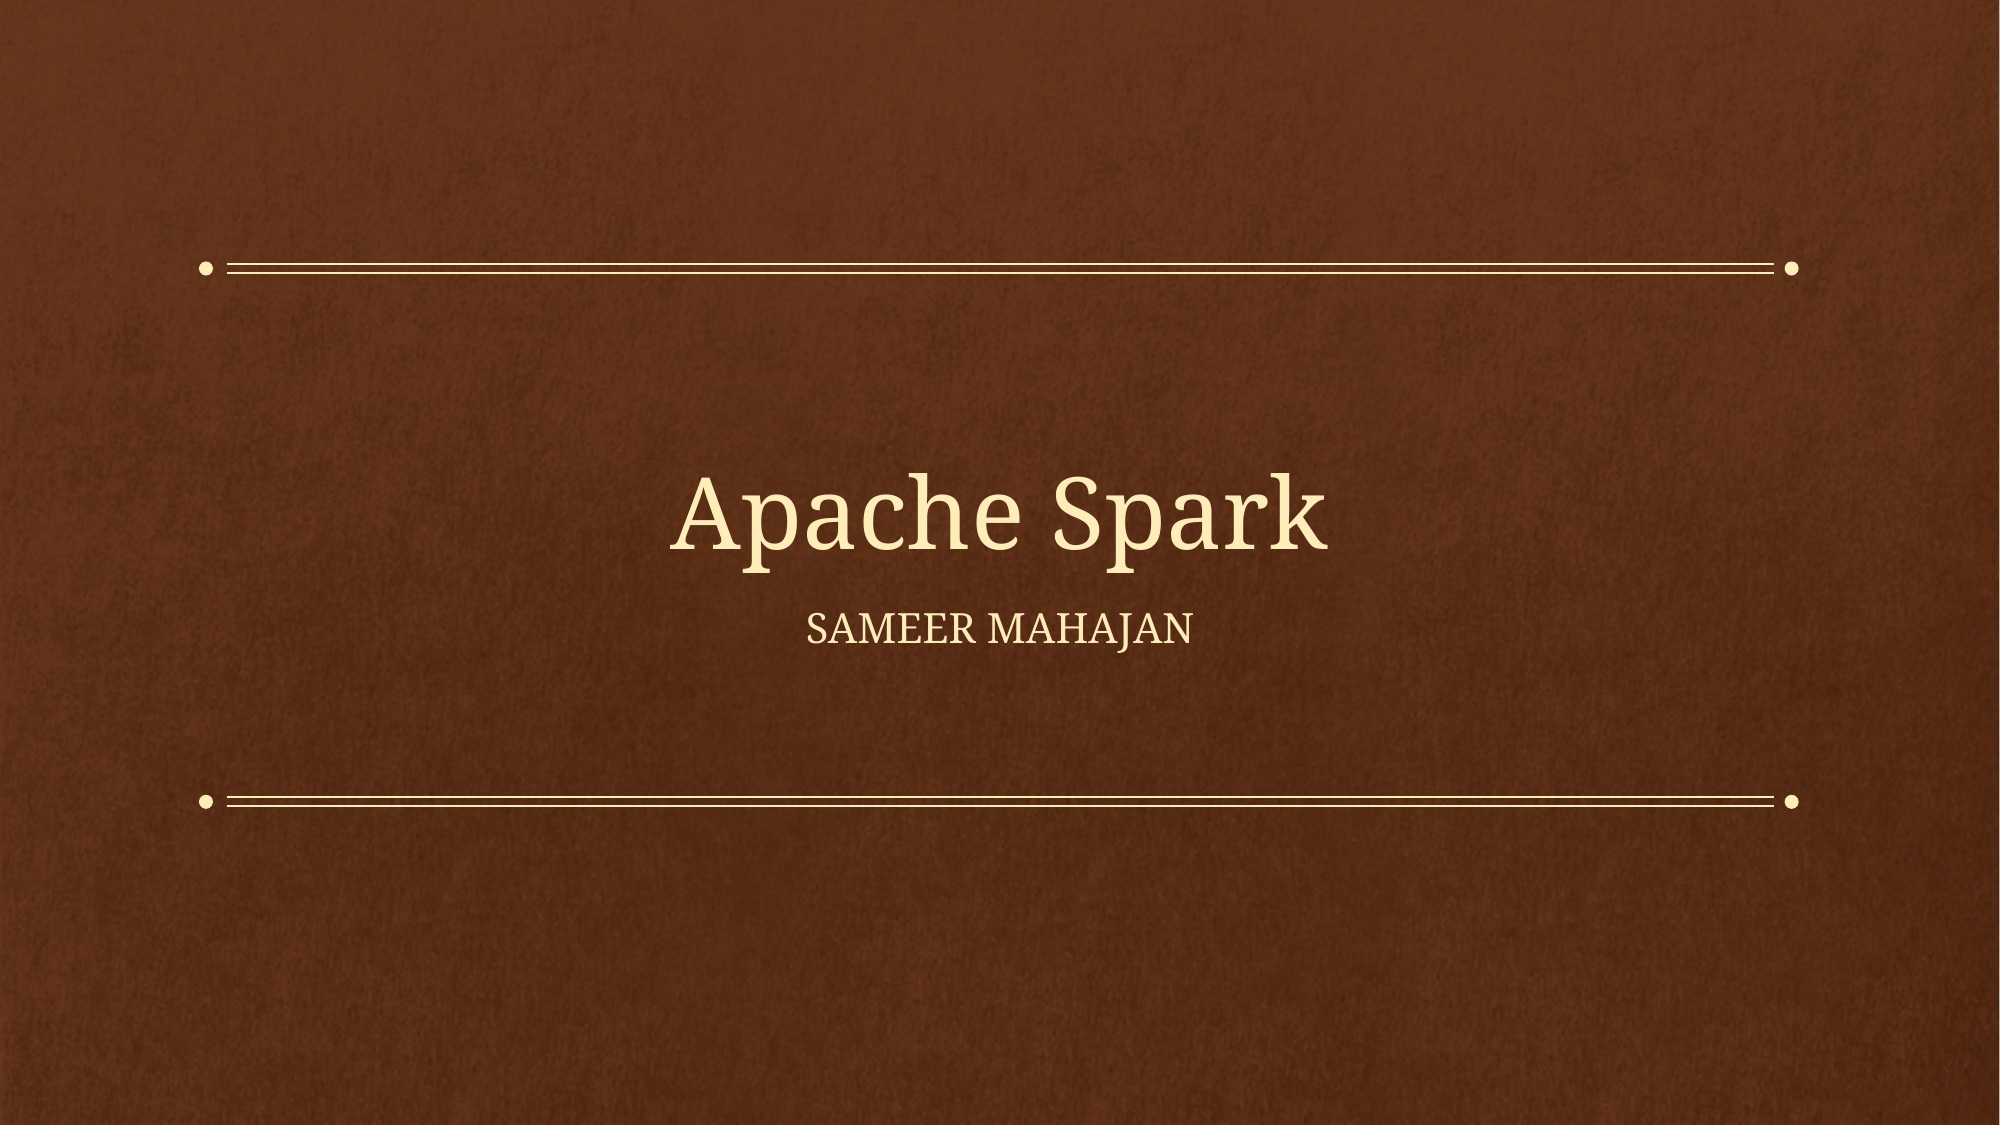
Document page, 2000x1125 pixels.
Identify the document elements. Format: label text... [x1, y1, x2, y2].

subtitle Sameer mahajan [226, 599, 1774, 763]
title Apache Spark [225, 312, 1774, 580]
